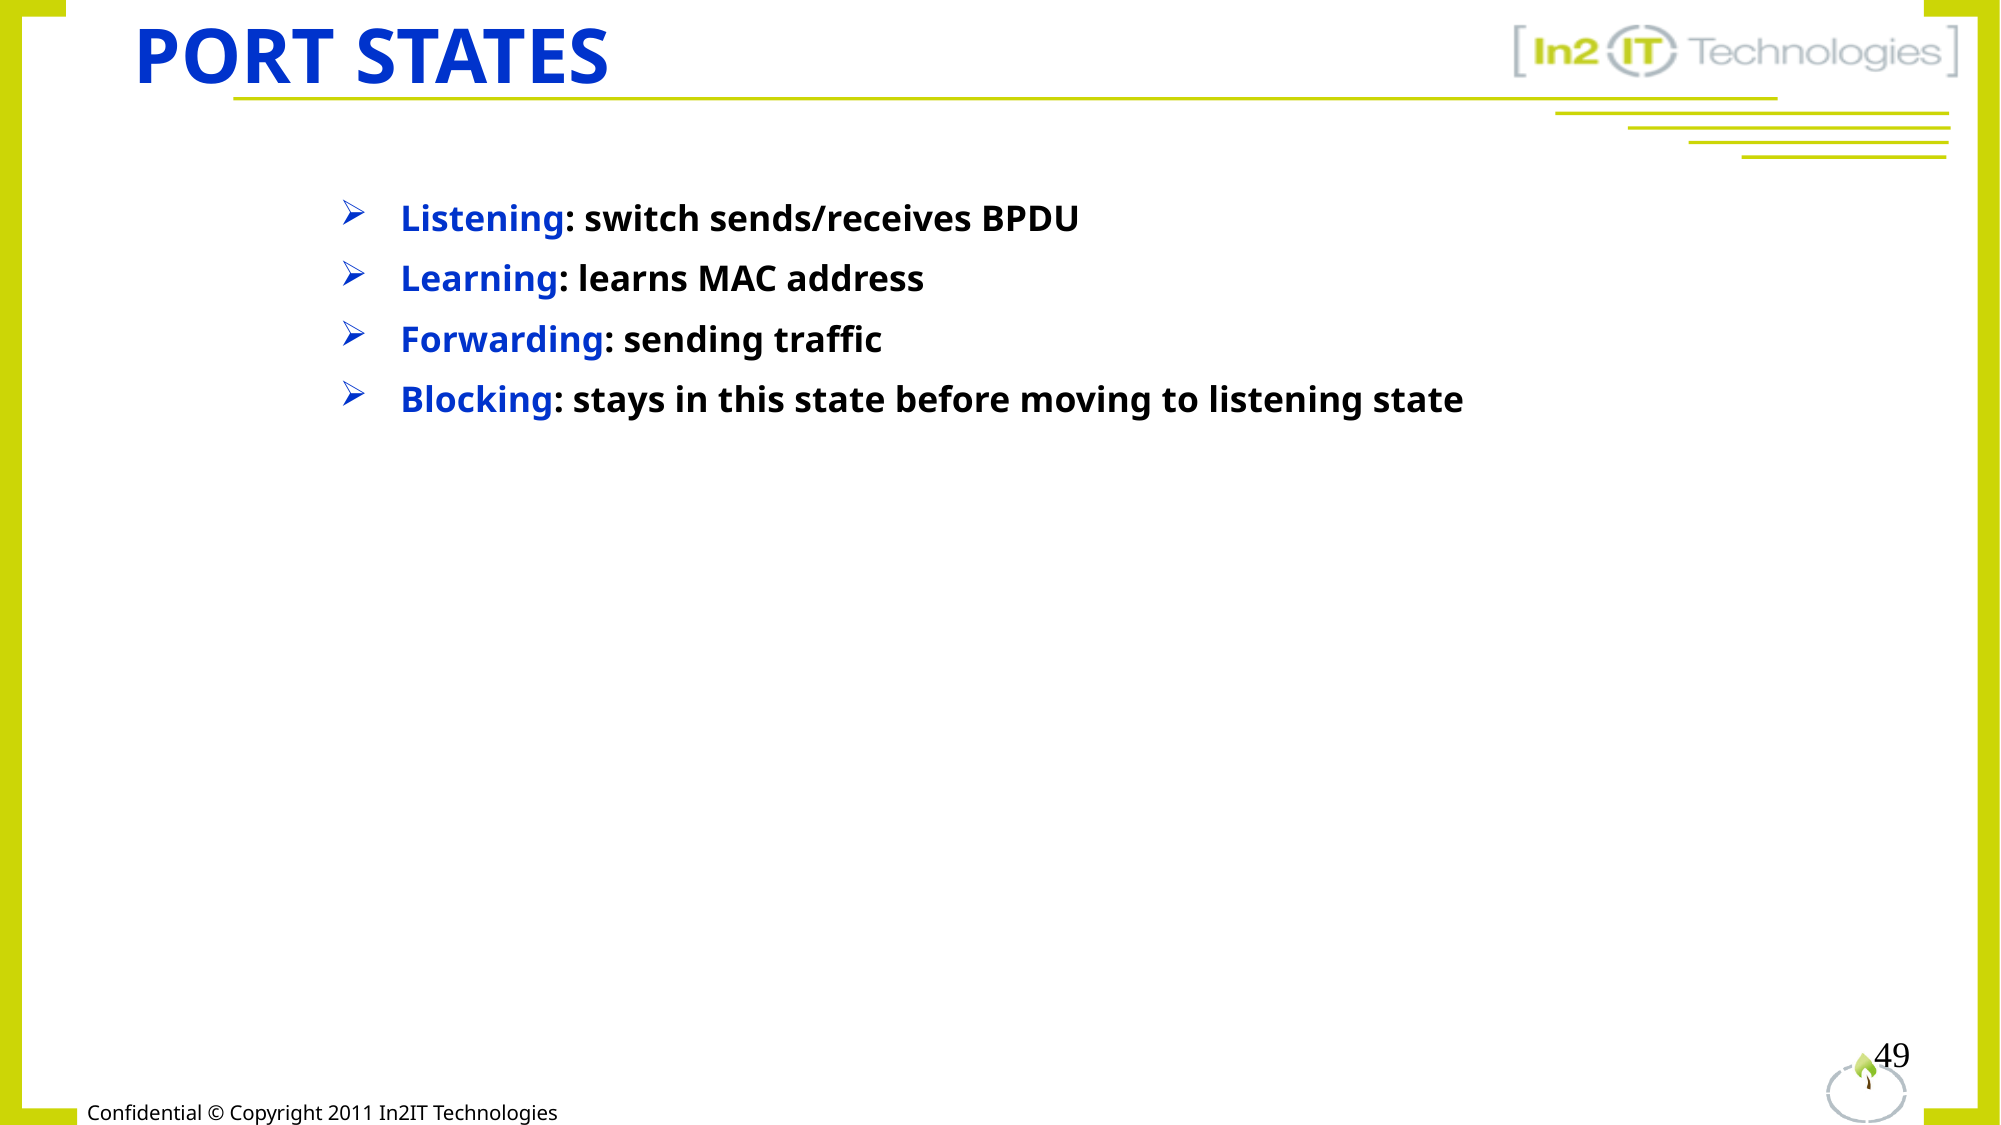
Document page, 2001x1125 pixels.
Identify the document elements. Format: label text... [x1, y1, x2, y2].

picture [1819, 1038, 1914, 1125]
slide_number 49 [1835, 1010, 1949, 1097]
title Port states [119, 0, 1469, 132]
picture [1508, 6, 1967, 94]
list Listening: switch sends/receives BPDU Learning: learns MAC address Forwarding: sending traffic Blocking: stays in this state before moving to listening state [324, 188, 1675, 1062]
